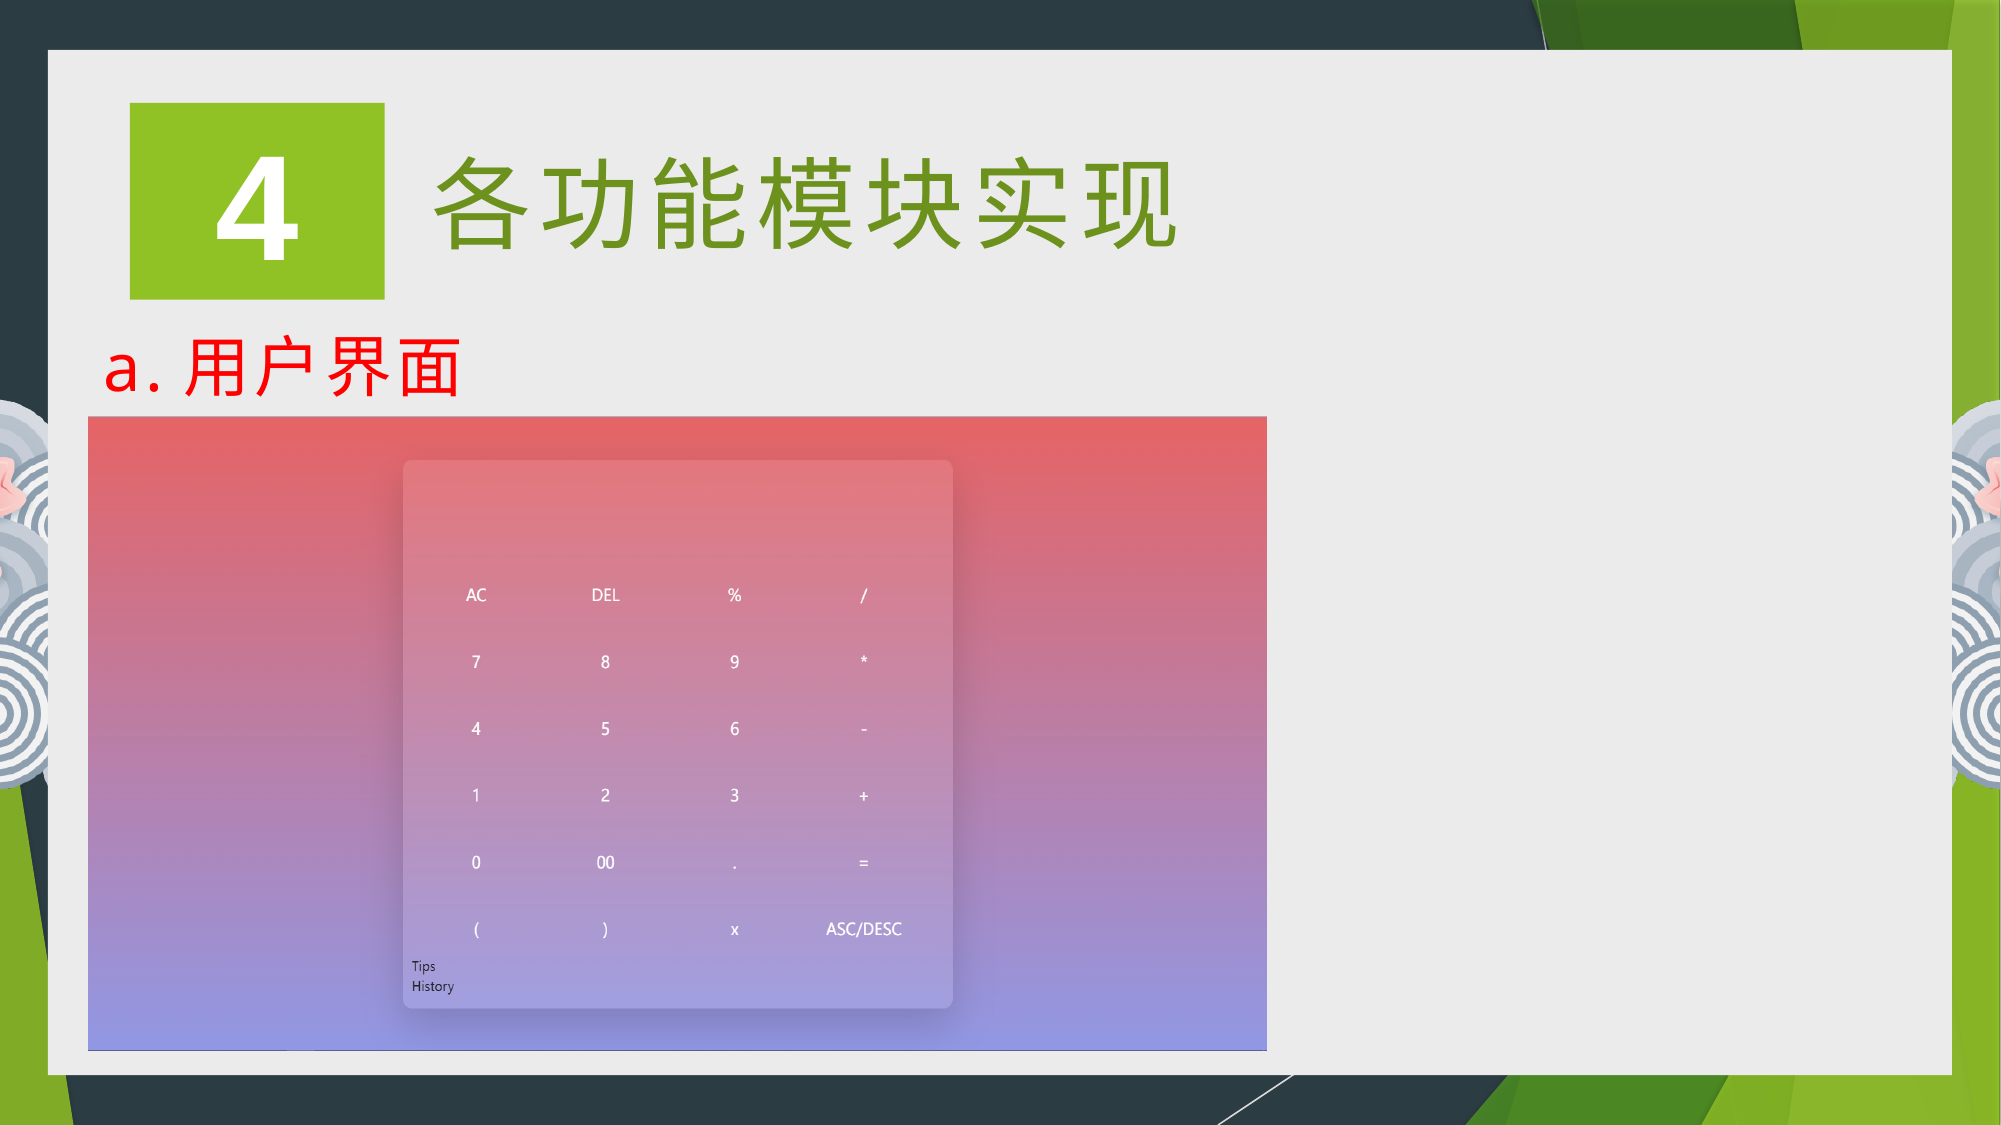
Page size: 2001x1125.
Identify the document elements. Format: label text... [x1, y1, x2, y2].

picture [88, 416, 1267, 1052]
picture [1952, 229, 2000, 896]
text_box 4 [129, 102, 385, 300]
picture [0, 229, 47, 896]
title 各功能模块实现 [416, 132, 1391, 270]
subtitle a.用户界面 [88, 317, 880, 416]
